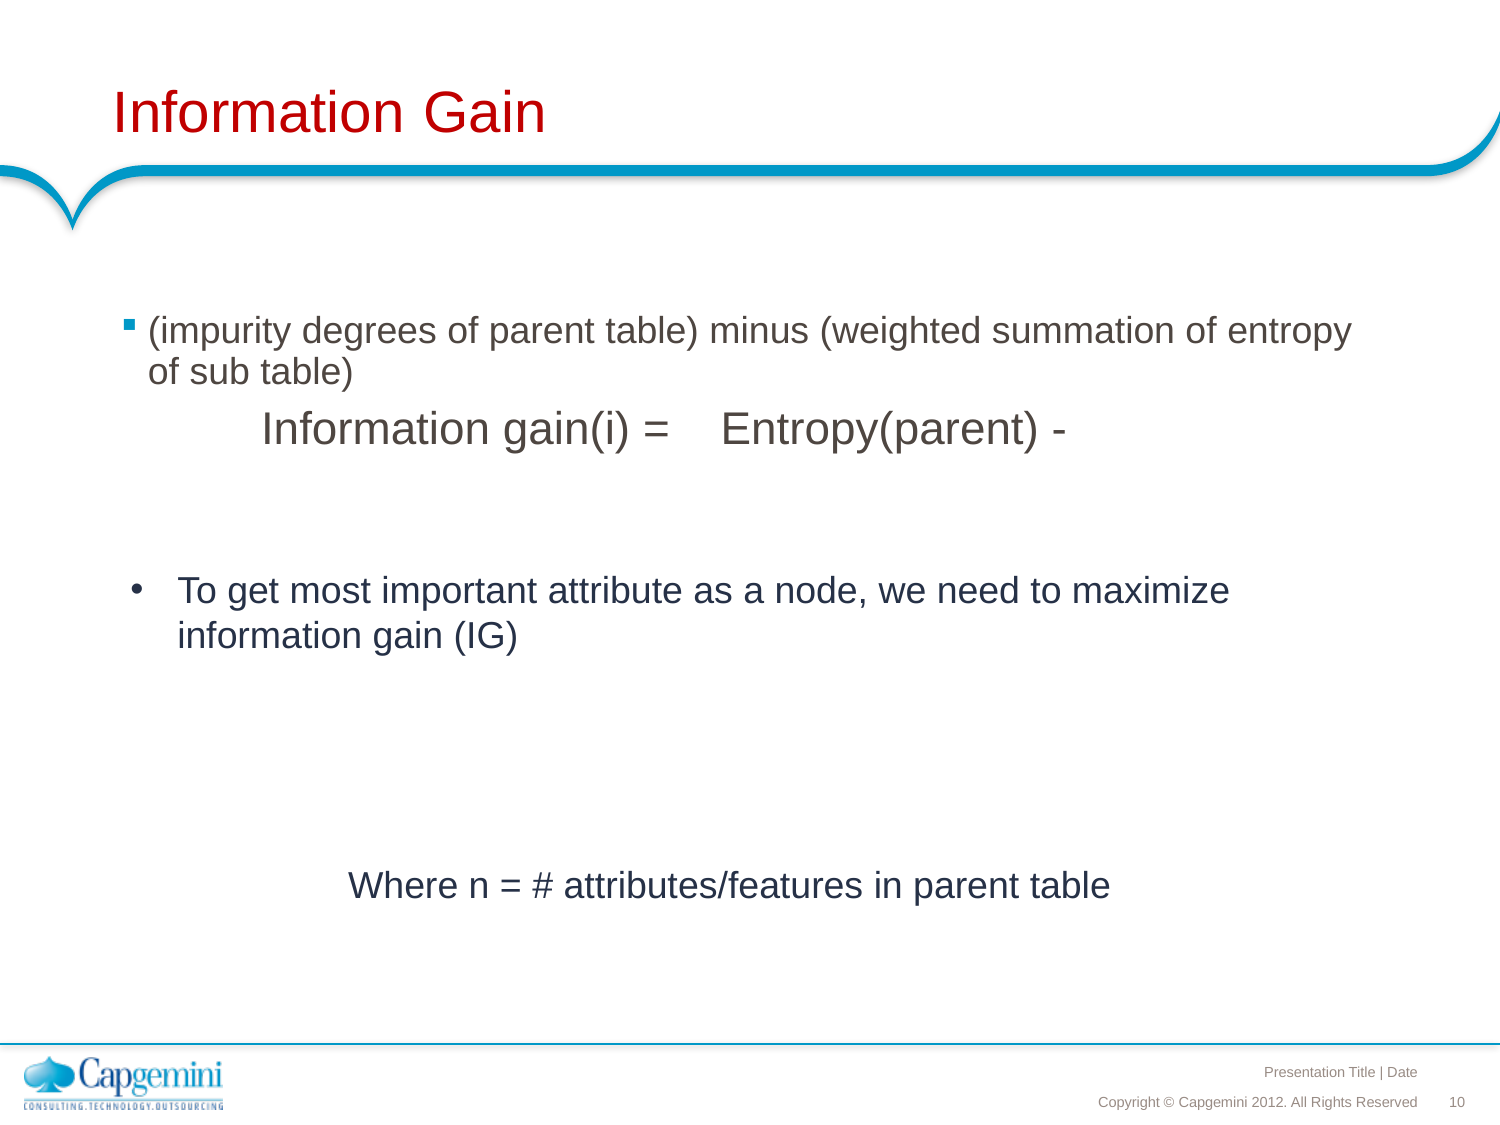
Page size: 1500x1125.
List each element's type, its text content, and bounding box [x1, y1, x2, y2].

picture [24, 1056, 223, 1110]
title Information Gain [64, 32, 1358, 192]
